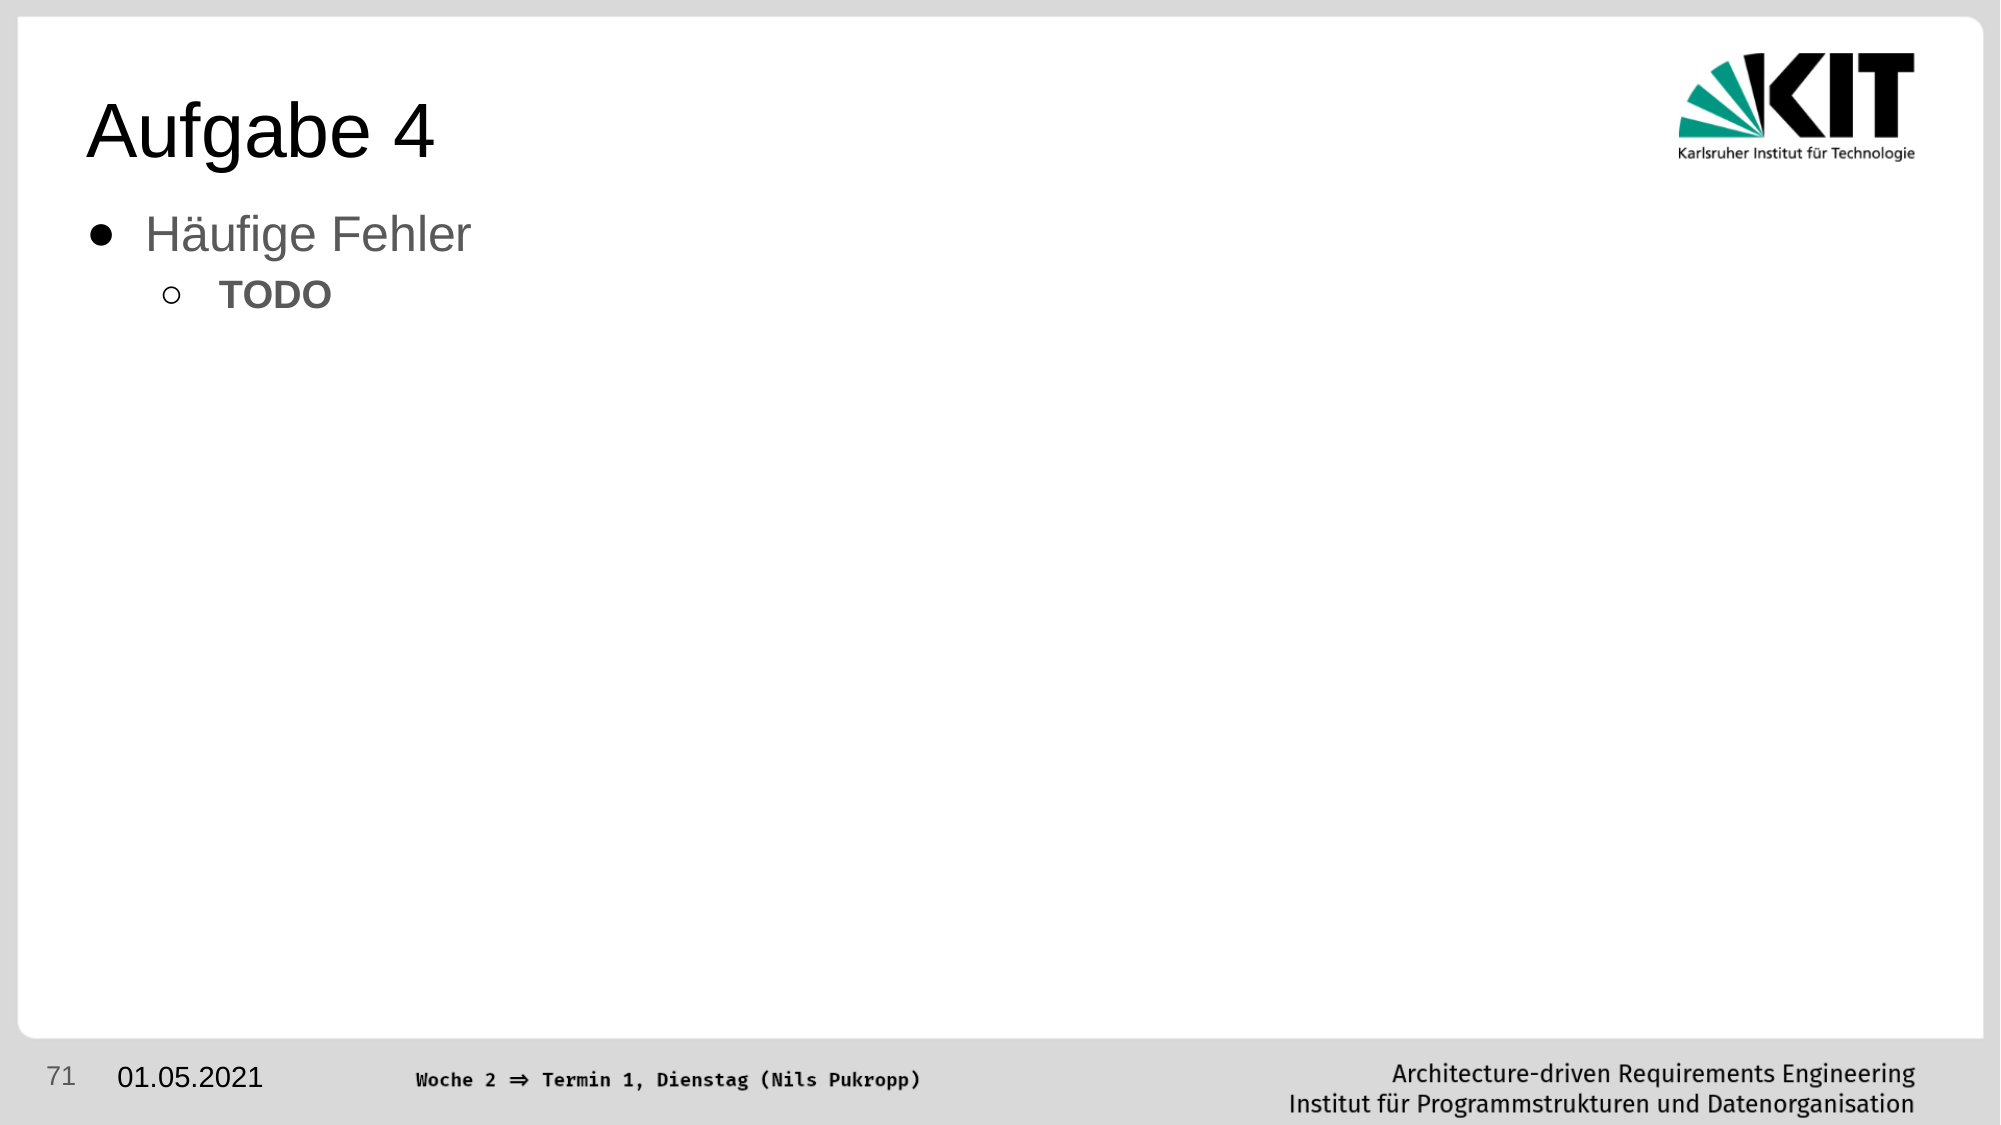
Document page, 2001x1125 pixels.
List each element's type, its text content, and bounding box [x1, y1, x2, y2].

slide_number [118, 1058, 397, 1119]
slide_number ‹#› [45, 1058, 118, 1119]
title Aufgabe 4 [86, 71, 1592, 175]
list Häufige Fehler TODO [86, 208, 1914, 1004]
picture [0, 0, 2001, 1125]
